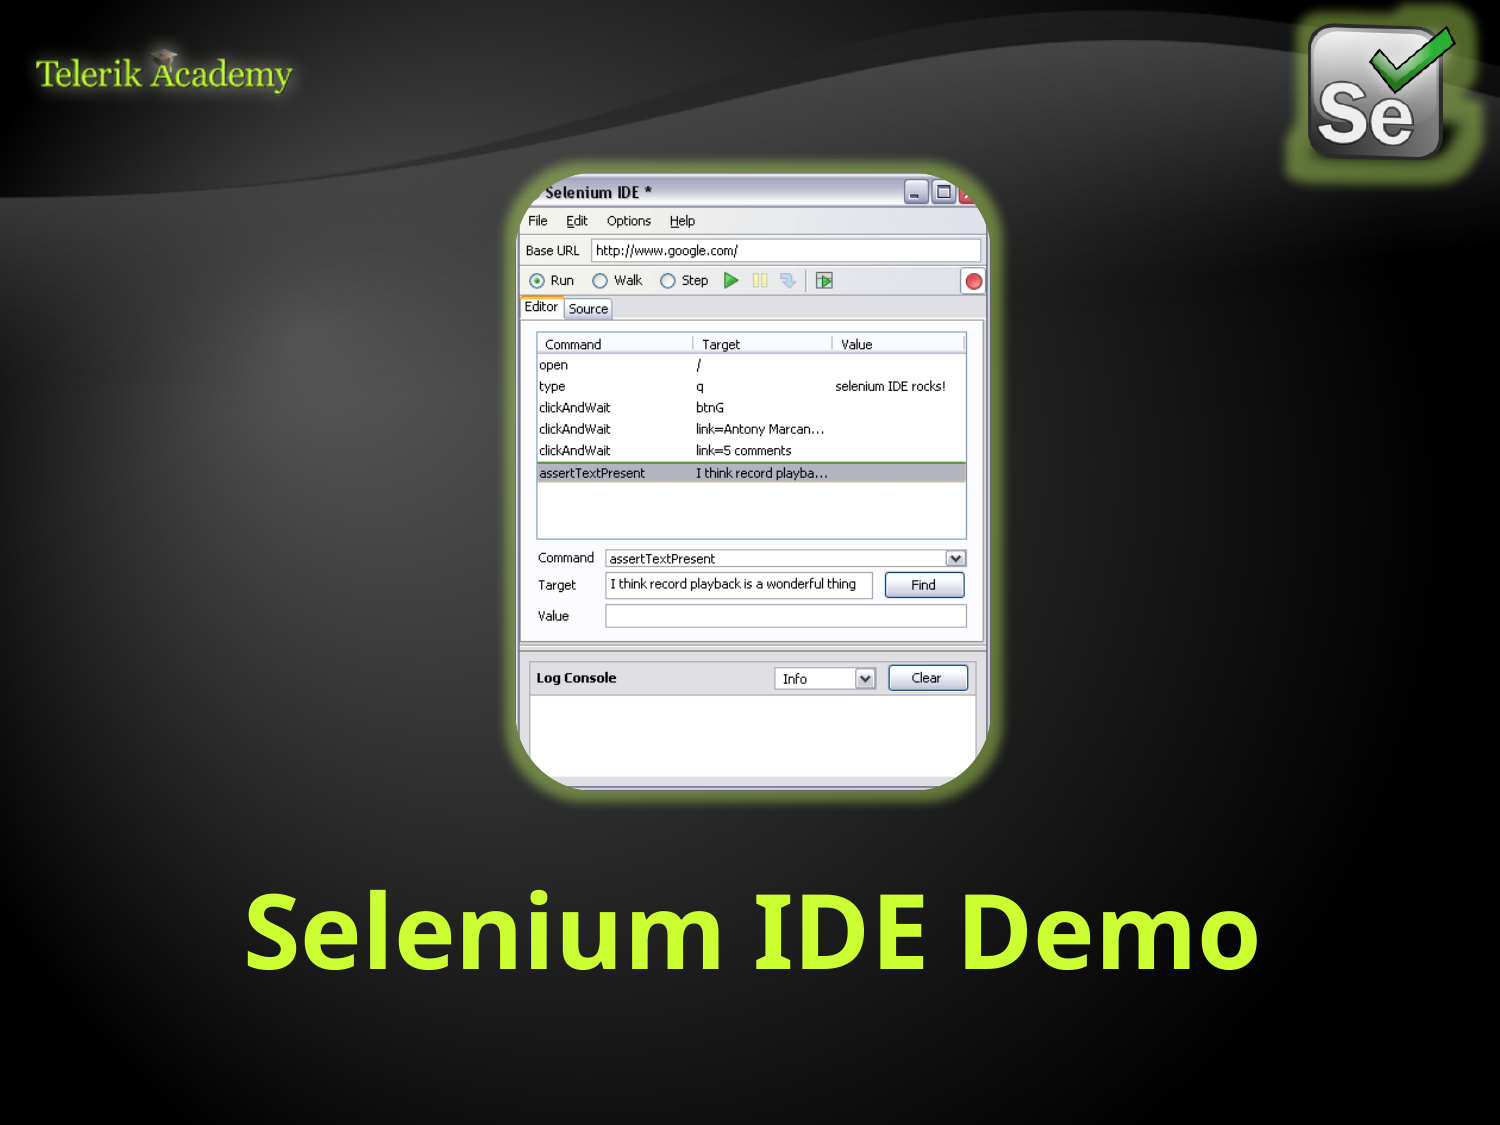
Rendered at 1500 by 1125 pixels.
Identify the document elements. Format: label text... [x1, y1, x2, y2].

picture [1297, 15, 1472, 174]
picture [0, 0, 1500, 1125]
title Selenium IDE Demo [121, 833, 1385, 1032]
